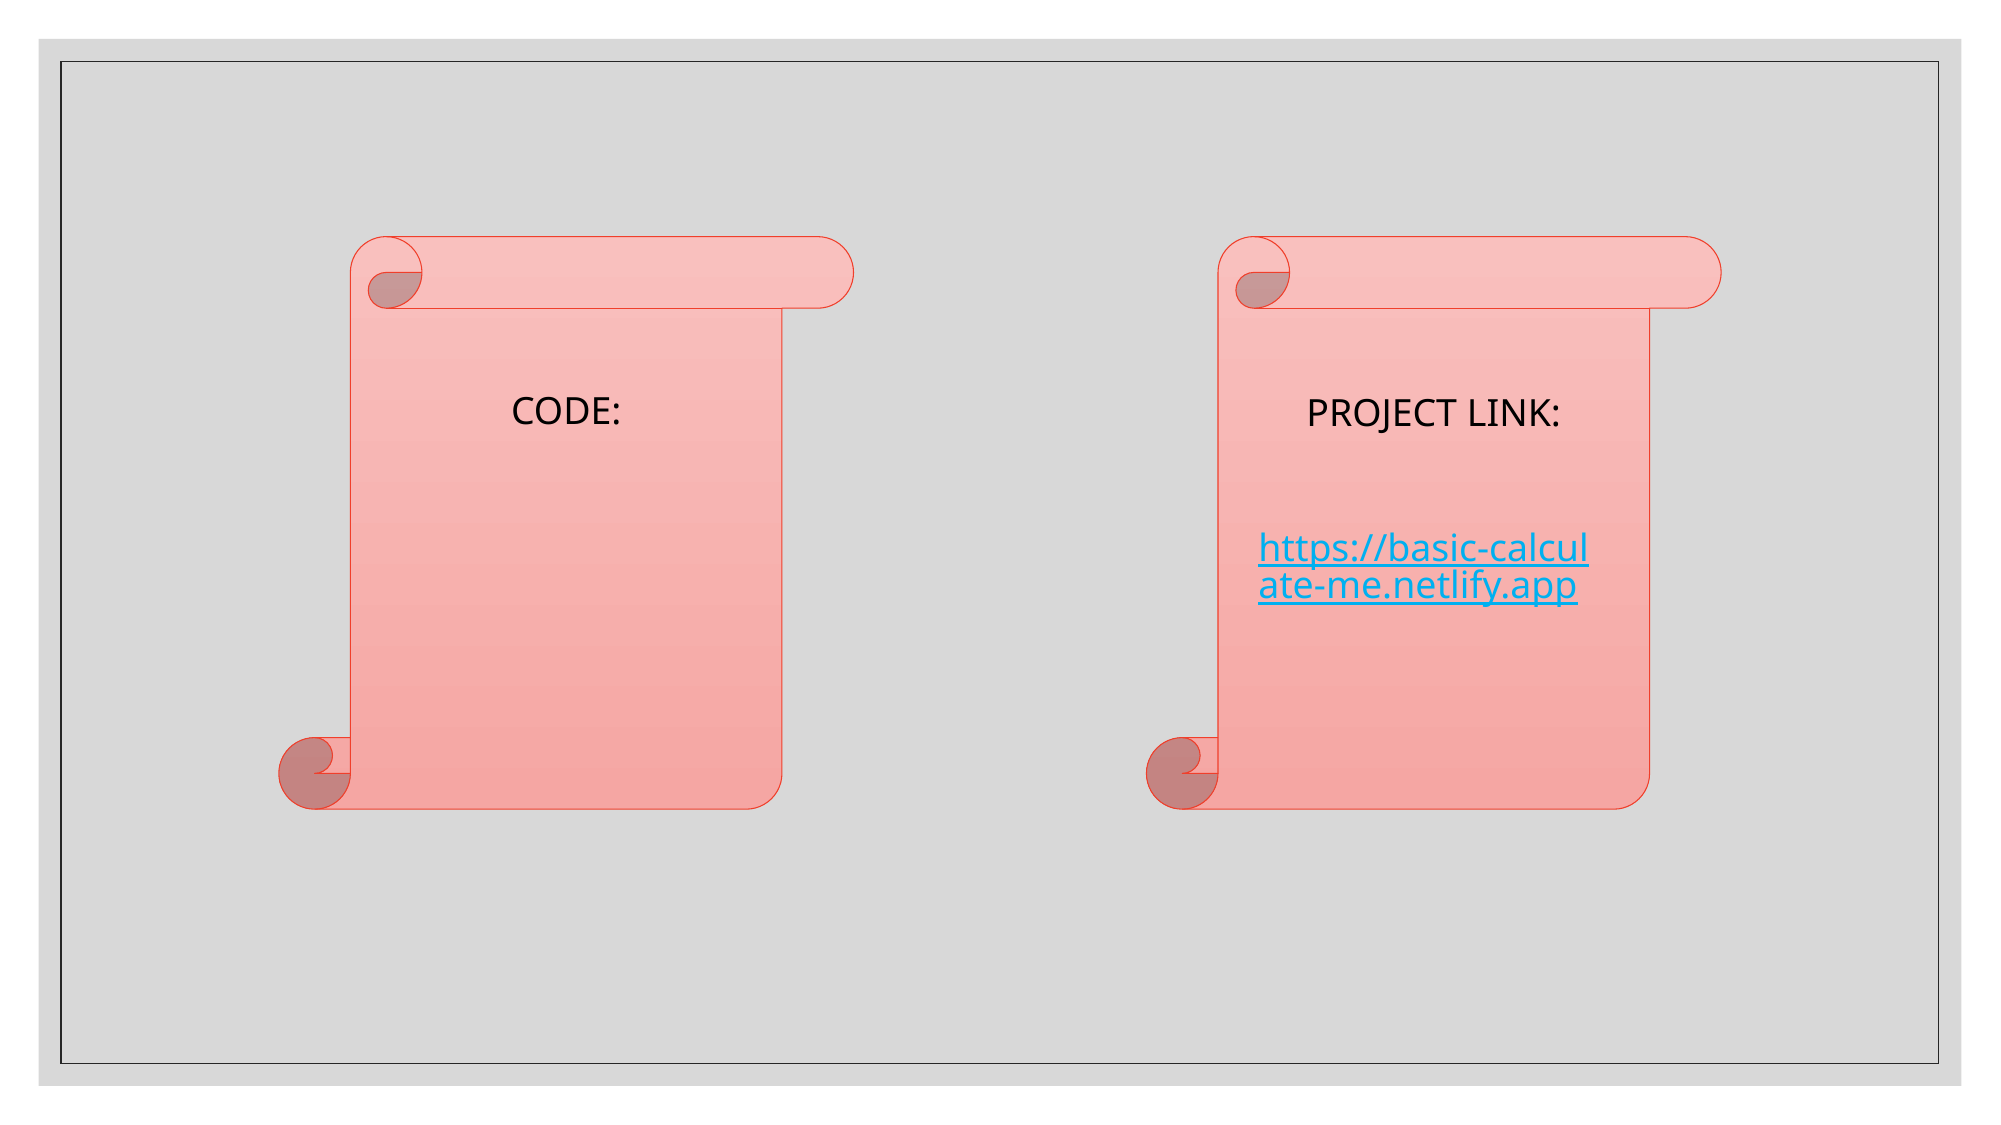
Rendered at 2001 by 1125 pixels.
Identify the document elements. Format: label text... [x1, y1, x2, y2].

text_box CODE: [382, 379, 750, 710]
text_box PROJECT LINK: https://basic-calculate-me.netlify.app [1243, 381, 1624, 628]
text_box [1145, 236, 1722, 810]
text_box [278, 236, 855, 810]
